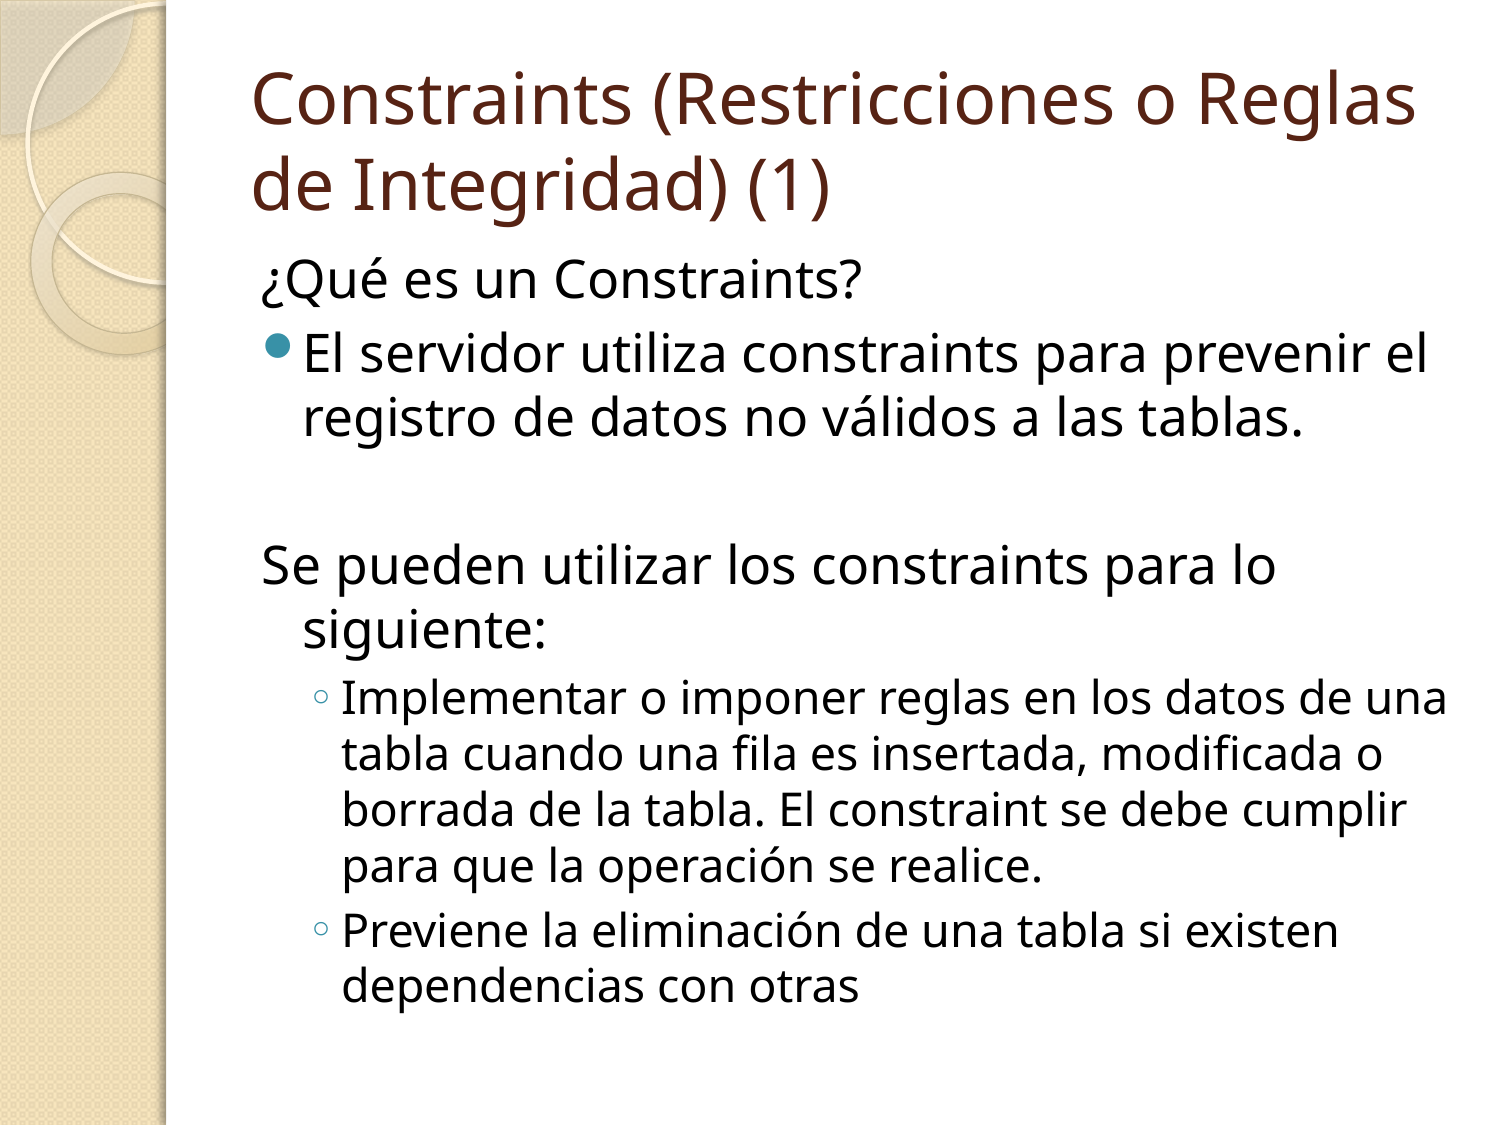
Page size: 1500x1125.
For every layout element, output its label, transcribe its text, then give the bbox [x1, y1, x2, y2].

title Constraints (Restricciones o Reglas de Integridad) (1) [235, 45, 1466, 233]
list ¿Qué es un Constraints? El servidor utiliza constraints para prevenir el registro de datos no válidos a las tablas. Se pueden utilizar los constraints para lo siguiente: Implementar o imponer reglas en los datos de una tabla cuando una fila es insertada, modificada o borrada de la tabla. El constraint se debe cumplir para que la operación se realice. Previene la eliminación de una tabla si existen dependencias con otras [235, 237, 1466, 1025]
